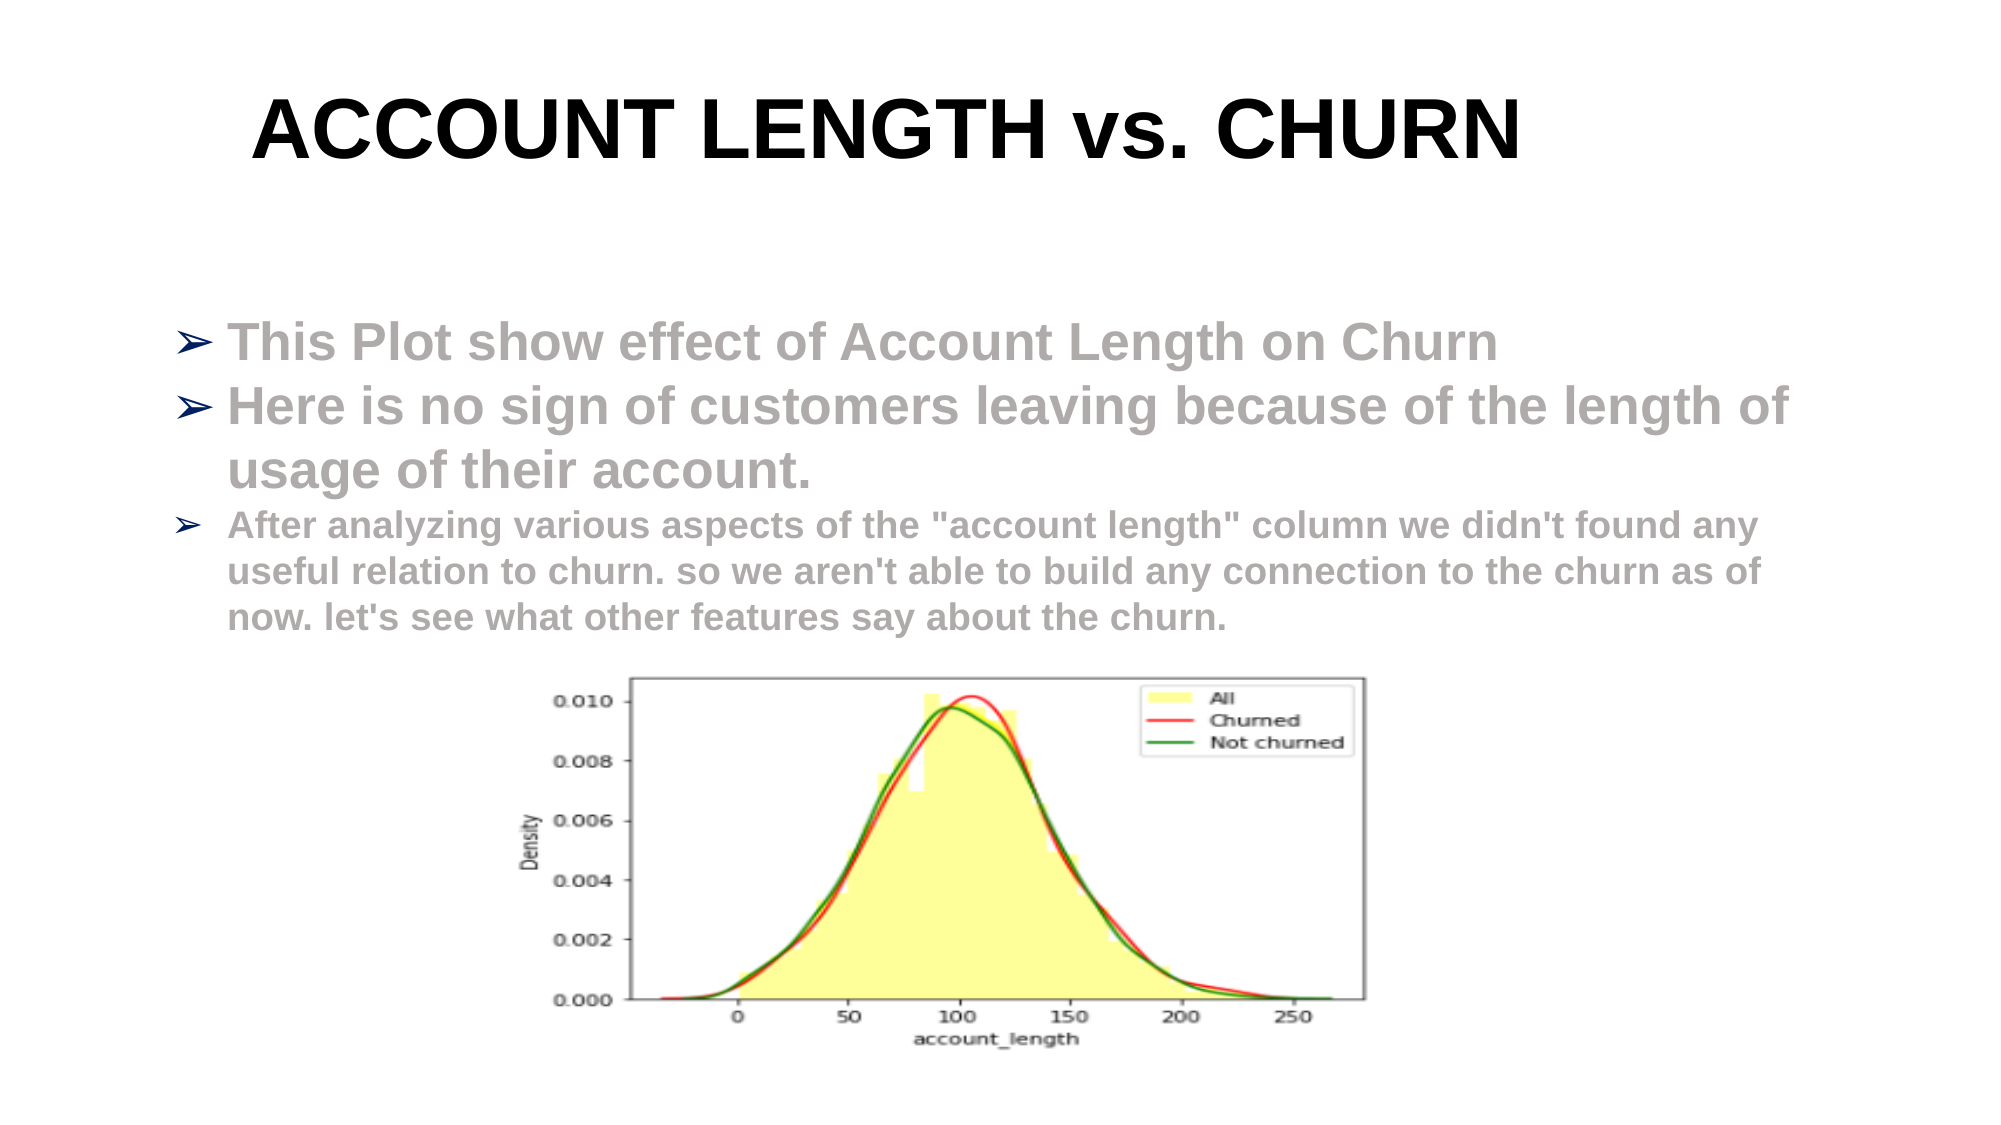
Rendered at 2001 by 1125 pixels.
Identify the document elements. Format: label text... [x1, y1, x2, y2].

picture [489, 658, 1438, 1066]
title ACCOUNT LENGTH vs. CHURN [211, 52, 1612, 299]
list This Plot show effect of Account Length on Churn Here is no sign of customers leaving because of the length of usage of their account. After analyzing various aspects of the "account length" column we didn't found any useful relation to churn. so we aren't able to build any connection to the churn as of now. let's see what other features say about the churn. [137, 299, 1863, 647]
